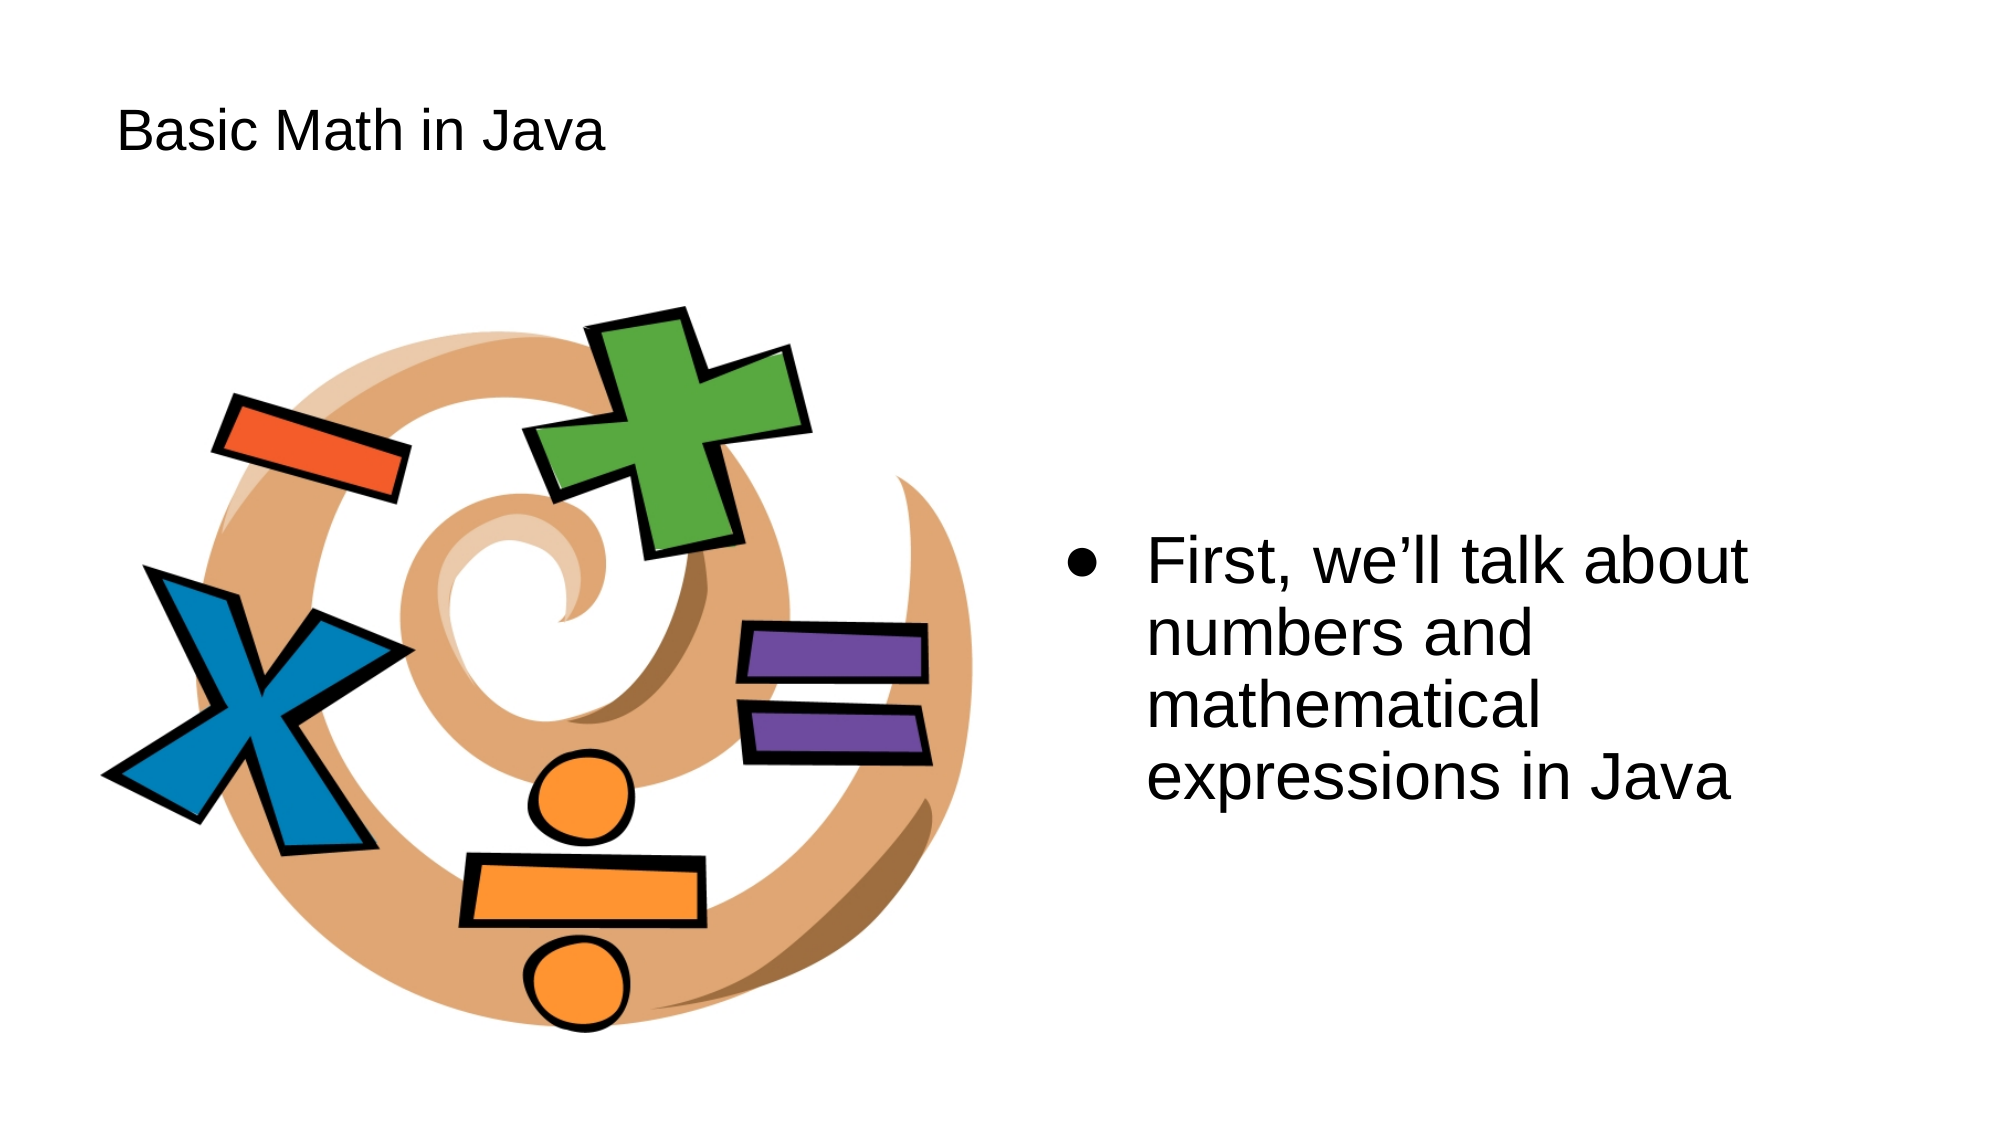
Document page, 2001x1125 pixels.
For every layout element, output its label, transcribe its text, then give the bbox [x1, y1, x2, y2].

list First, we’ll talk about numbers and mathematical expressions in Java [1026, 262, 1900, 1078]
picture [99, 306, 974, 1034]
title Basic Math in Java [100, 38, 1901, 226]
